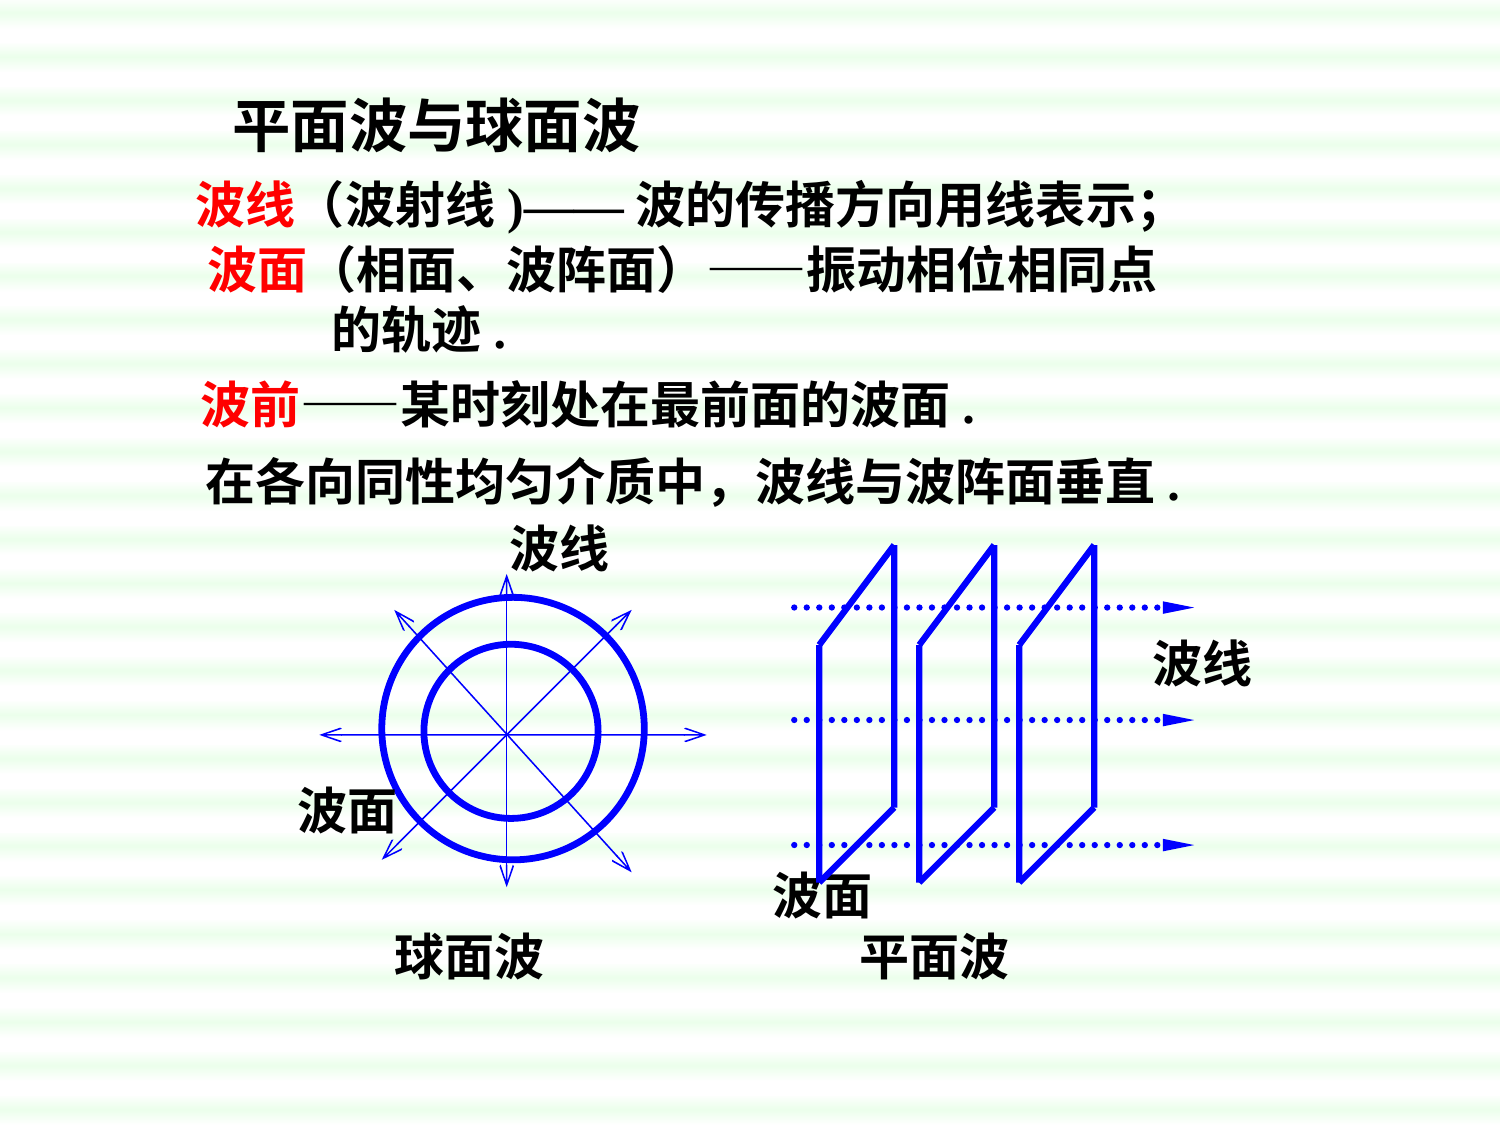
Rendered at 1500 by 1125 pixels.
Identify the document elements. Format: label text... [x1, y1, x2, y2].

text_box 波面（相面、波阵面）——振动相位相同点 的轨迹. [192, 230, 1173, 366]
text_box 球面波 [379, 918, 560, 994]
text_box 波前——某时刻处在最前面的波面. [185, 365, 1015, 441]
text_box 在各向同性均匀介质中，波线与波阵面垂直. [190, 443, 1195, 518]
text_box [756, 544, 1269, 933]
text_box 波线（波射线)——波的传播方向用线表示； [180, 165, 1201, 241]
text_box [281, 509, 707, 888]
text_box 平面波与球面波 [190, 81, 682, 165]
text_box 平面波 [844, 942, 1025, 994]
